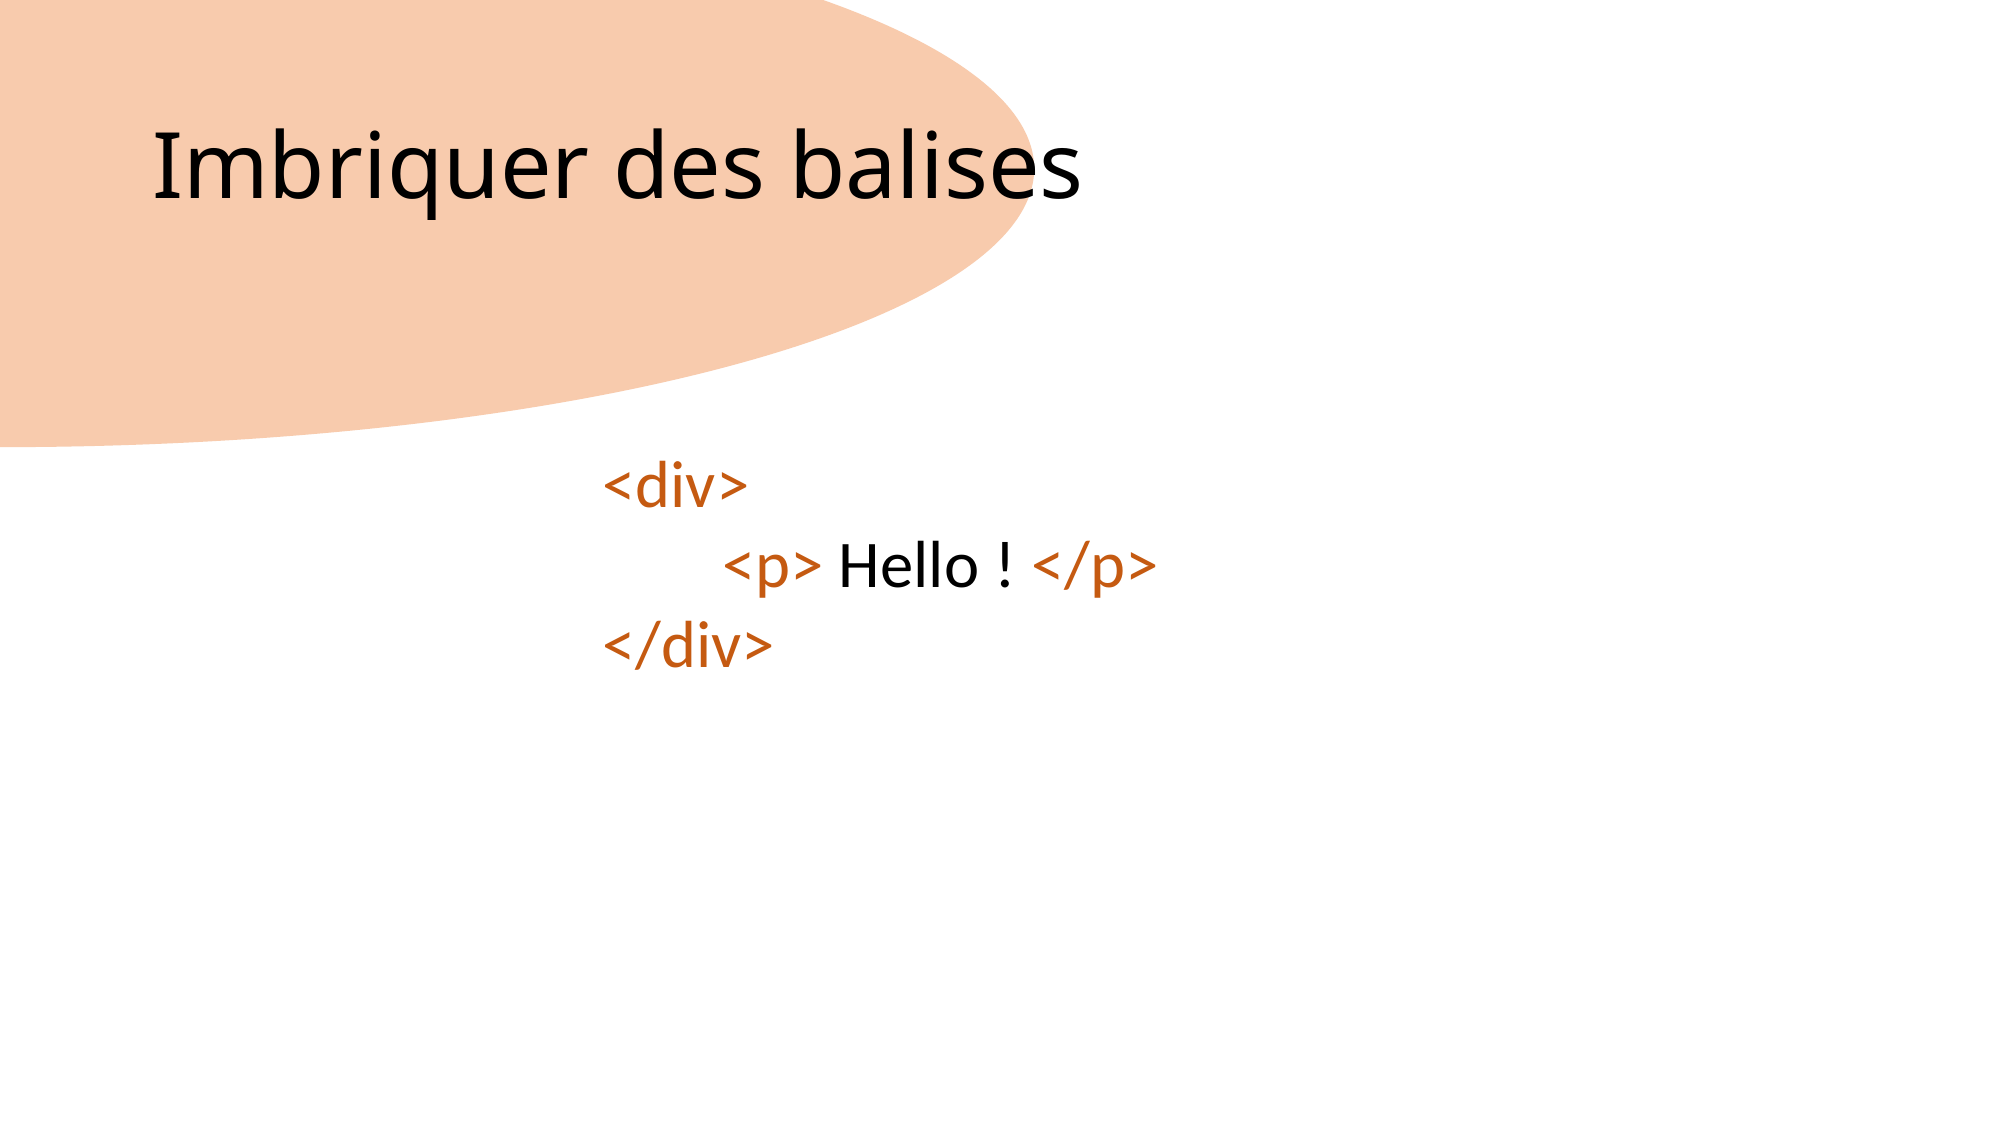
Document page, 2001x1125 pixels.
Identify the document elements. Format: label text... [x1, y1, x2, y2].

text_box <div> <p> Hello ! </p> </div> [587, 433, 1413, 689]
title Imbriquer des balises [137, 59, 1863, 278]
text_box [0, 0, 954, 449]
